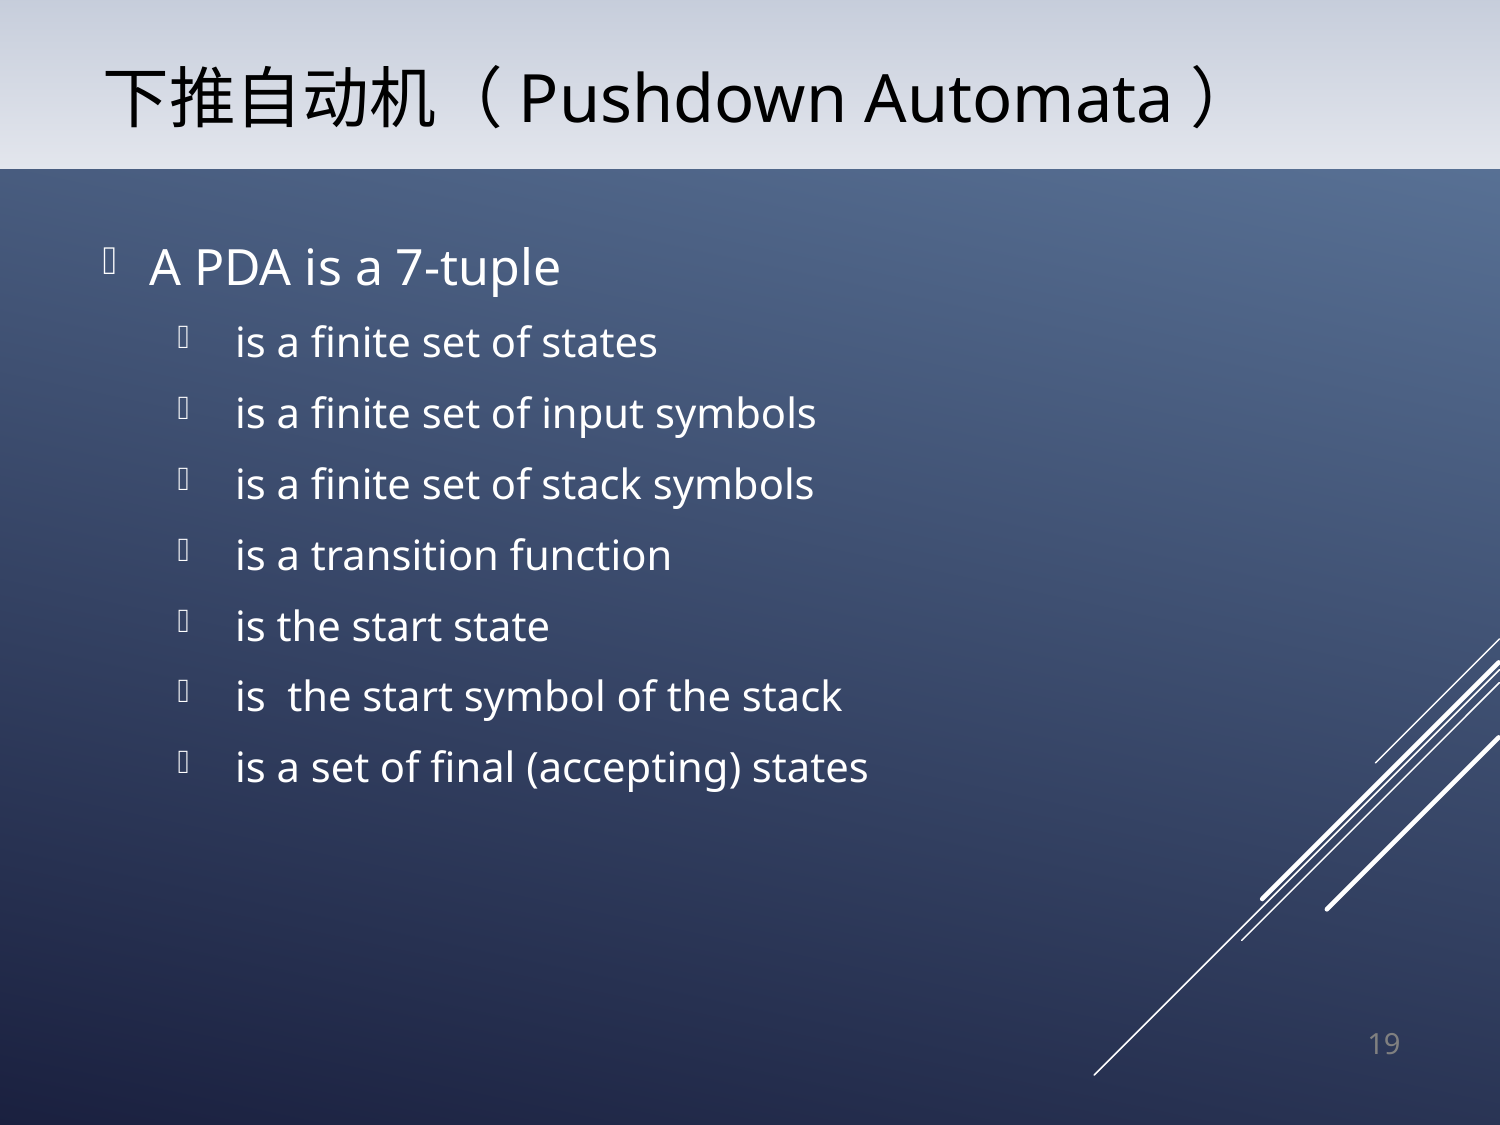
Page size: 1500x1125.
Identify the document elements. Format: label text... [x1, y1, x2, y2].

slide_number 19 [1328, 1002, 1416, 1073]
title 下推自动机（Pushdown Automata） [87, 24, 1416, 169]
